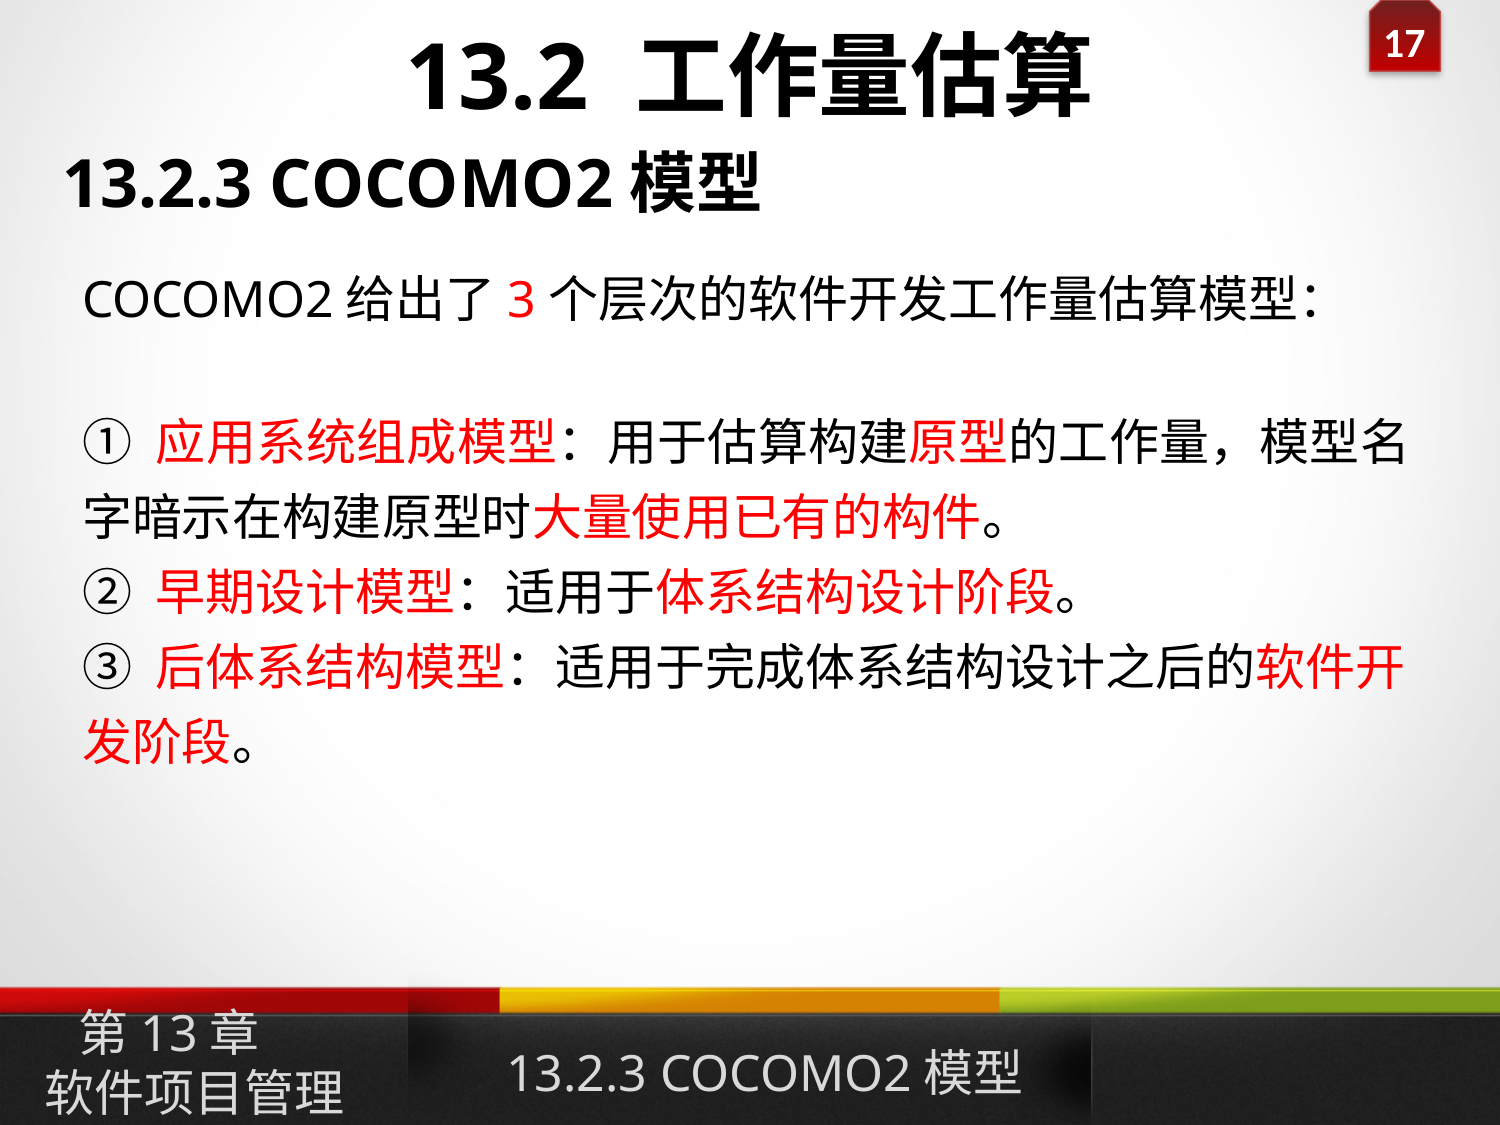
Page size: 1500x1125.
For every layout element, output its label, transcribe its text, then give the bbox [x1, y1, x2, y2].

title 13.2 工作量估算 [74, 0, 1426, 150]
picture [0, 0, 1500, 1125]
text_box 13.2.3 COCOMO2模型 [458, 1032, 1073, 1111]
text_box ① 应用系统组成模型：用于估算构建原型的工作量，模型名字暗示在构建原型时大量使用已有的构件。 ② 早期设计模型：适用于体系结构设计阶段。 ③ 后体系结构模型：适用于完成体系结构设计之后的软件开发阶段。 [67, 388, 1425, 778]
list 13.2.3 COCOMO2模型 [46, 133, 1398, 240]
text_box 第13章 软件项目管理 [4, 1022, 385, 1101]
text_box COCOMO2给出了3个层次的软件开发工作量估算模型： [67, 260, 1398, 336]
